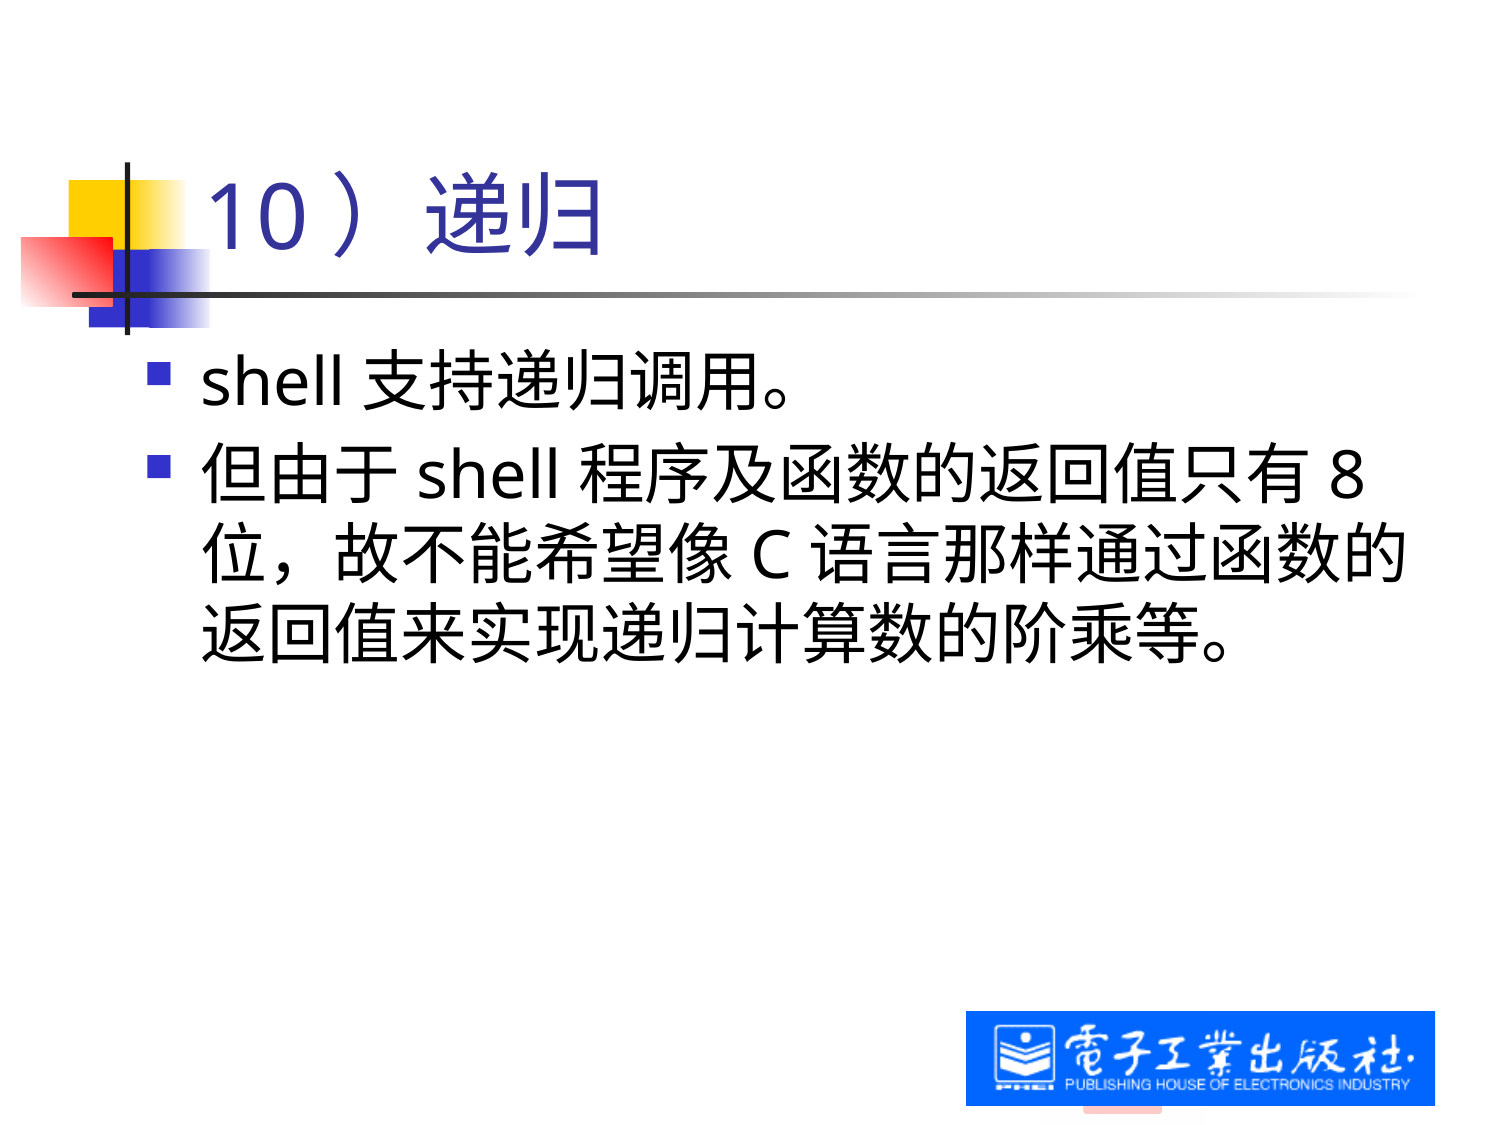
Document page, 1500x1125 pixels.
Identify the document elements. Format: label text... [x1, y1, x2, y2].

list shell支持递归调用。 但由于shell程序及函数的返回值只有8位，故不能希望像C语言那样通过函数的返回值来实现递归计算数的阶乘等。 [128, 330, 1470, 1007]
picture [966, 1010, 1436, 1125]
title 10）递归 [188, 34, 1468, 276]
